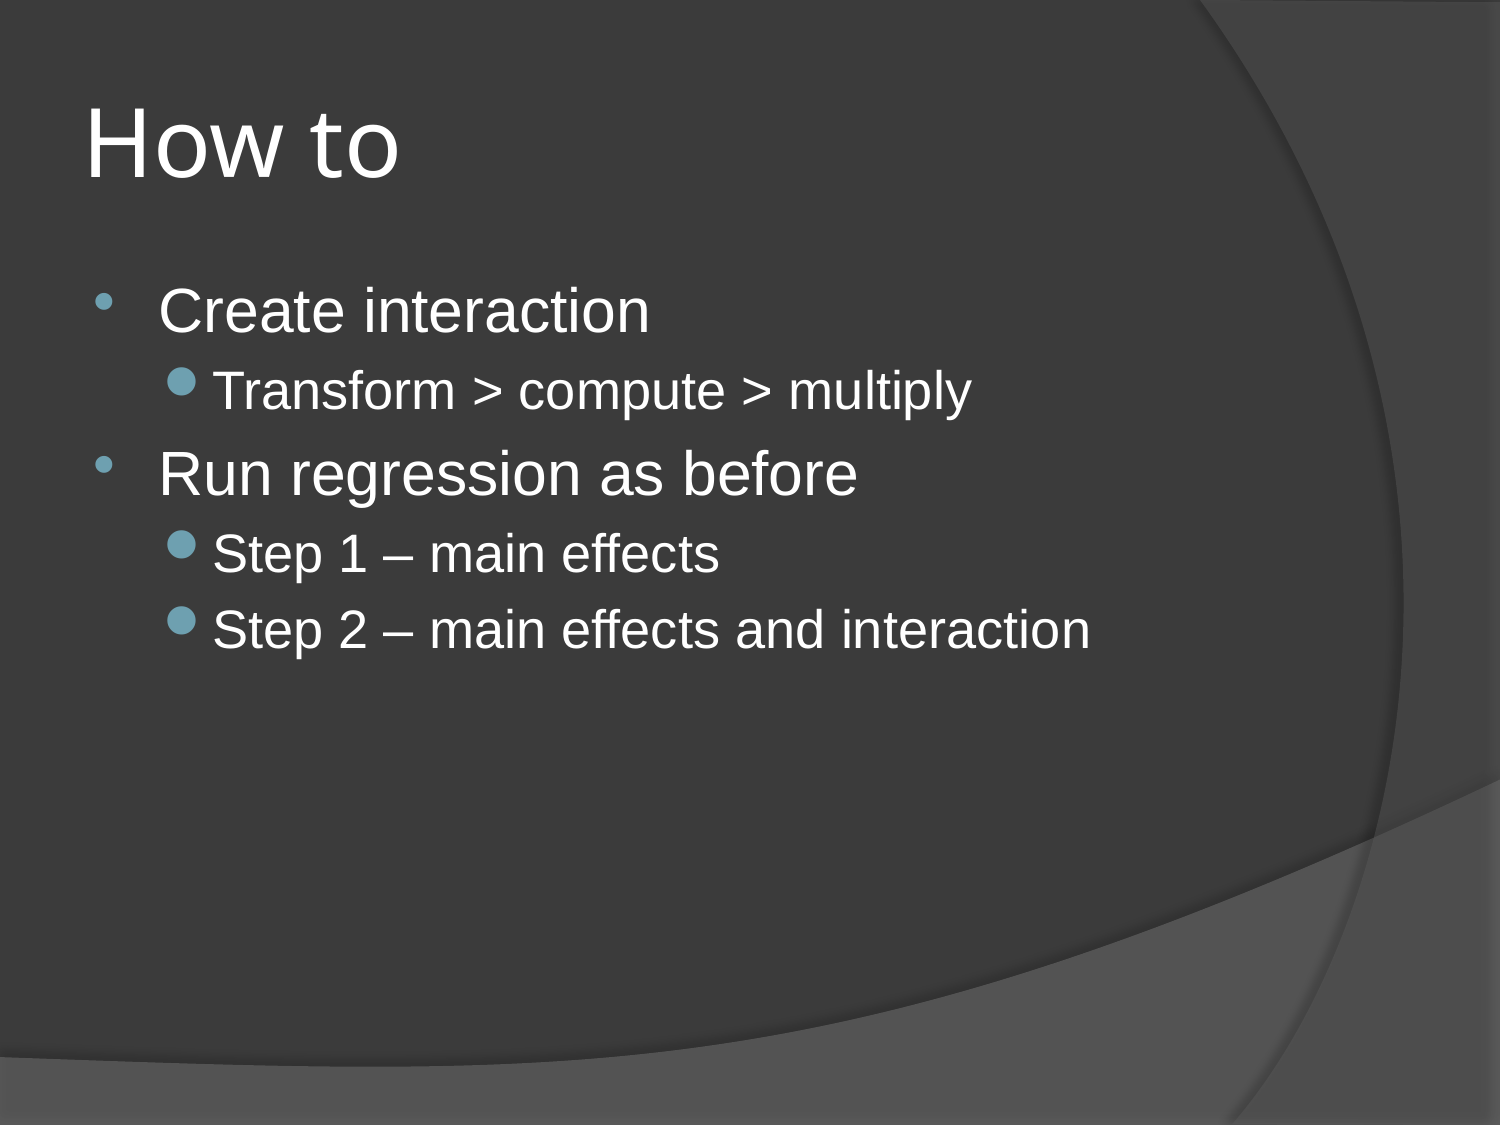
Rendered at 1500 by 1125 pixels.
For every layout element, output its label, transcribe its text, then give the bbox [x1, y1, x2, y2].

title How to [75, 45, 1300, 233]
list Create interaction Transform > compute > multiply Run regression as before Step 1 – main effects Step 2 – main effects and interaction [75, 262, 1300, 1005]
